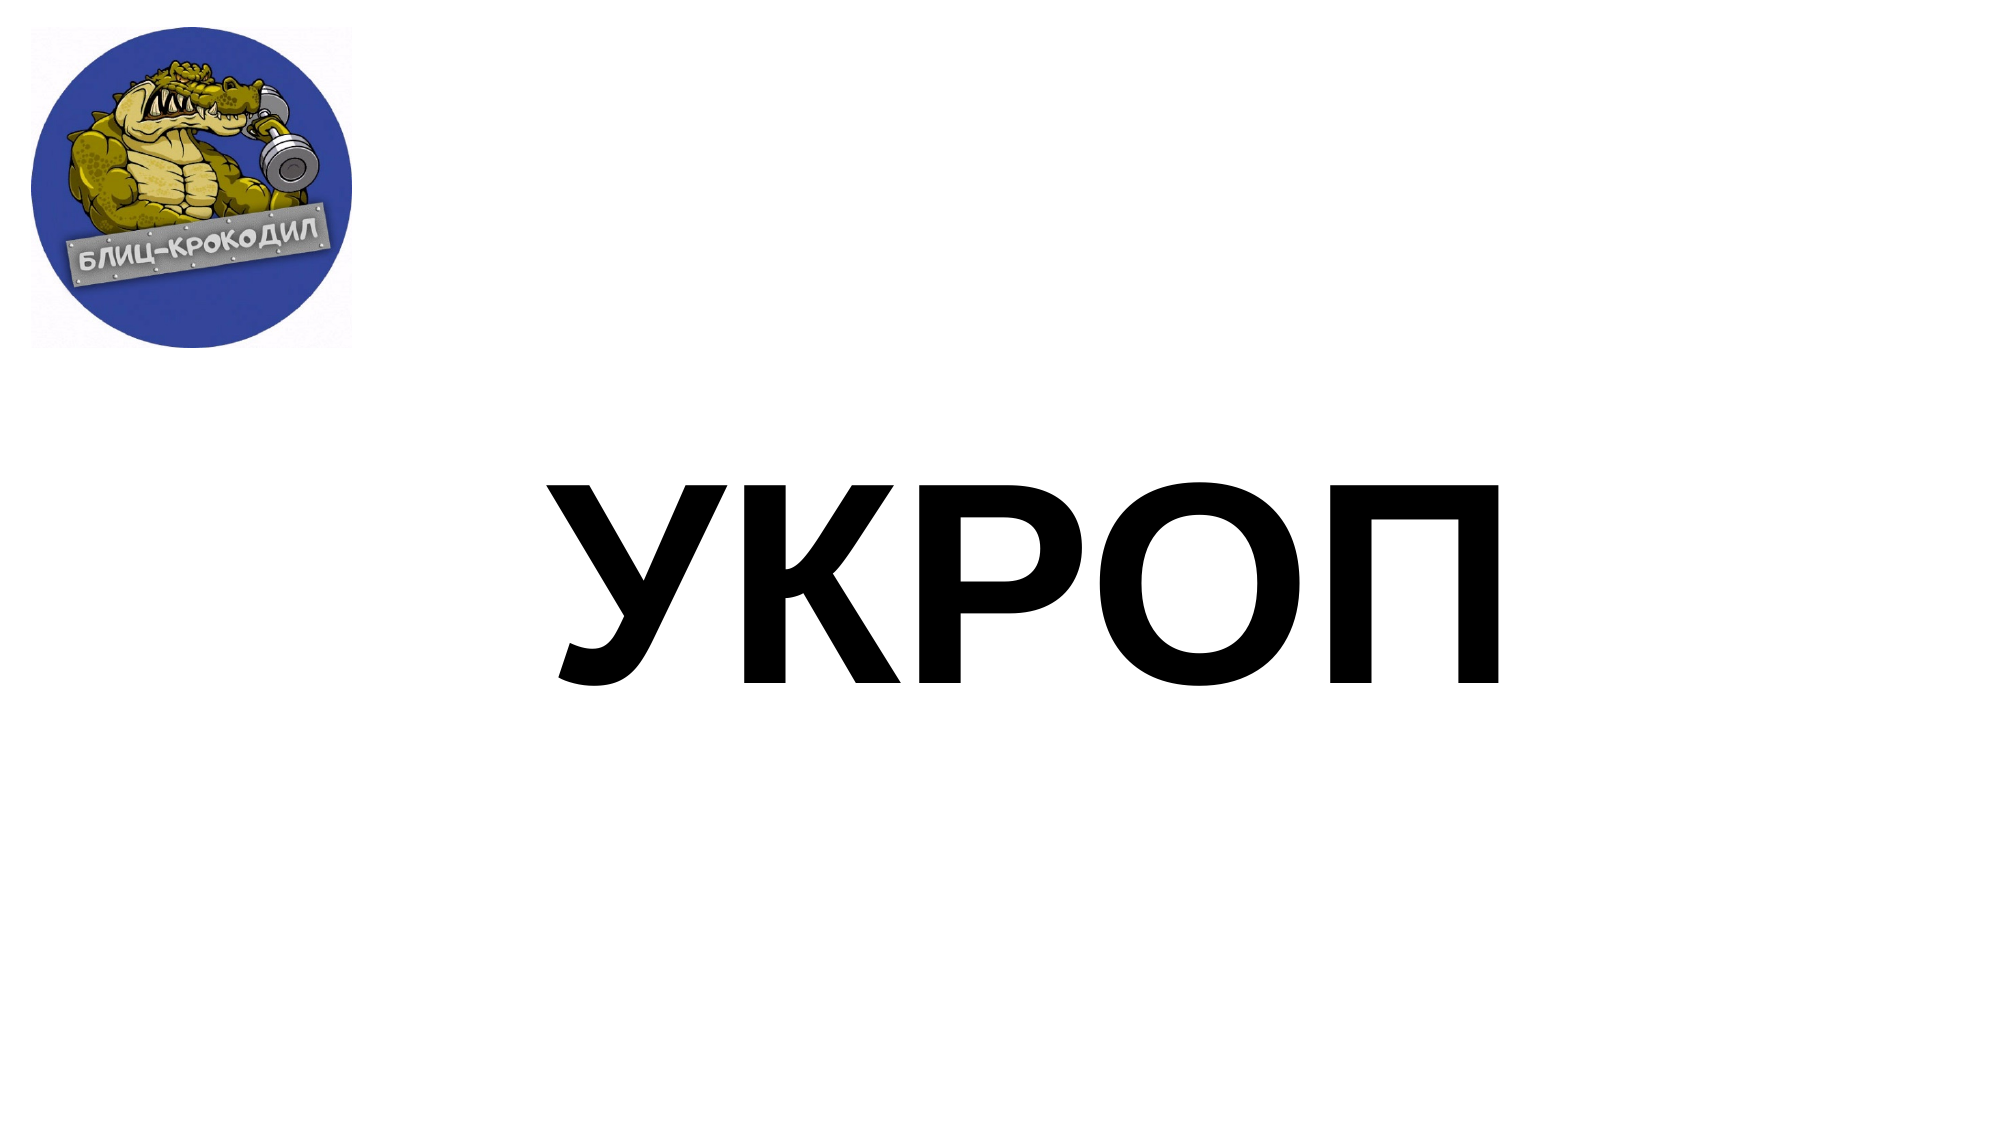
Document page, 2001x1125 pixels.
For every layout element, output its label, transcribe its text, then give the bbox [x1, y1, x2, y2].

title УКРОП [282, 361, 1783, 754]
picture [31, 27, 352, 348]
